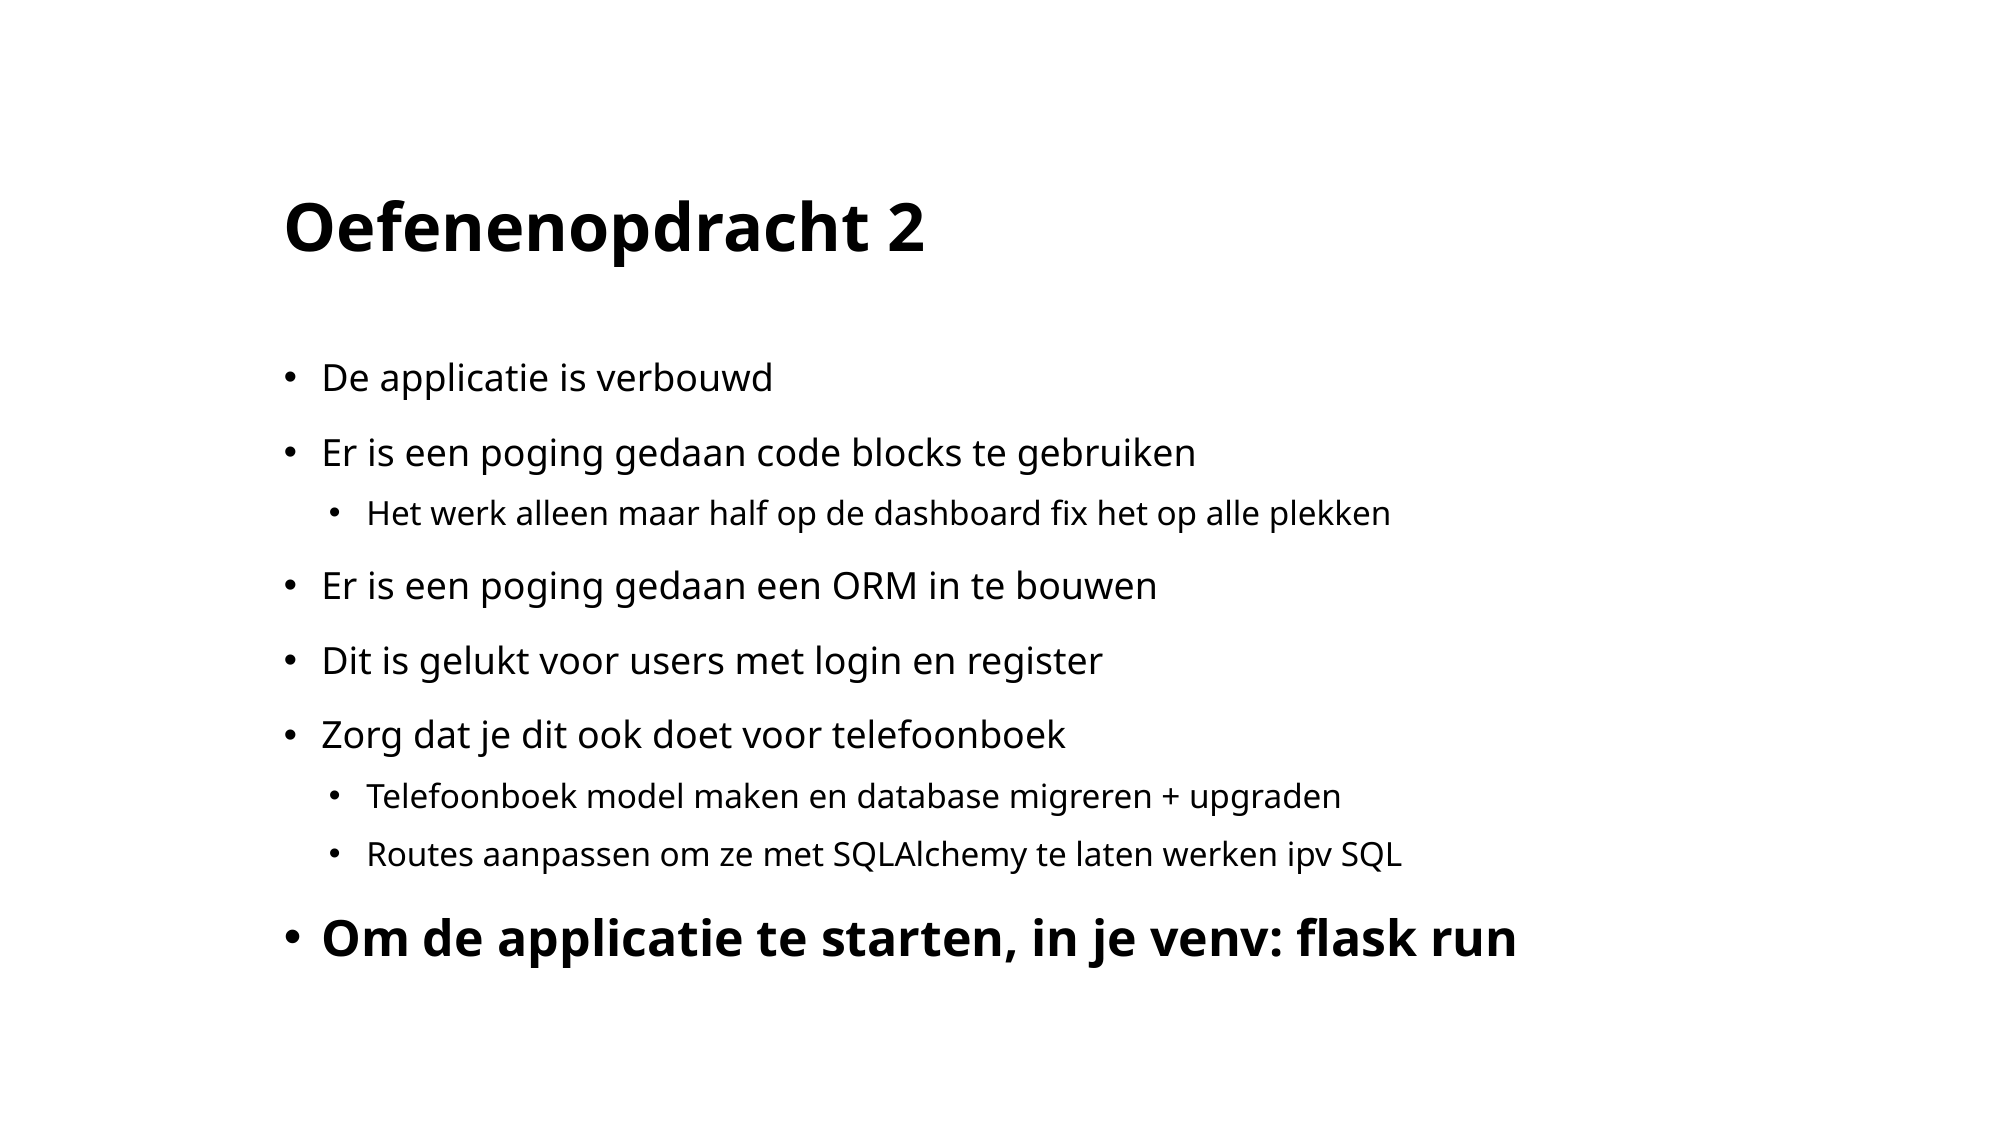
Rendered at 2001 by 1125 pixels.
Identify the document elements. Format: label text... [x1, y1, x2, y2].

title Oefenenopdracht 2 [268, 112, 1732, 337]
list De applicatie is verbouwd Er is een poging gedaan code blocks te gebruiken Het werk alleen maar half op de dashboard fix het op alle plekken Er is een poging gedaan een ORM in te bouwen Dit is gelukt voor users met login en register Zorg dat je dit ook doet voor telefoonboek Telefoonboek model maken en database migreren + upgraden Routes aanpassen om ze met SQLAlchemy te laten werken ipv SQL Om de applicatie te starten, in je venv: flask run [268, 337, 1732, 1017]
